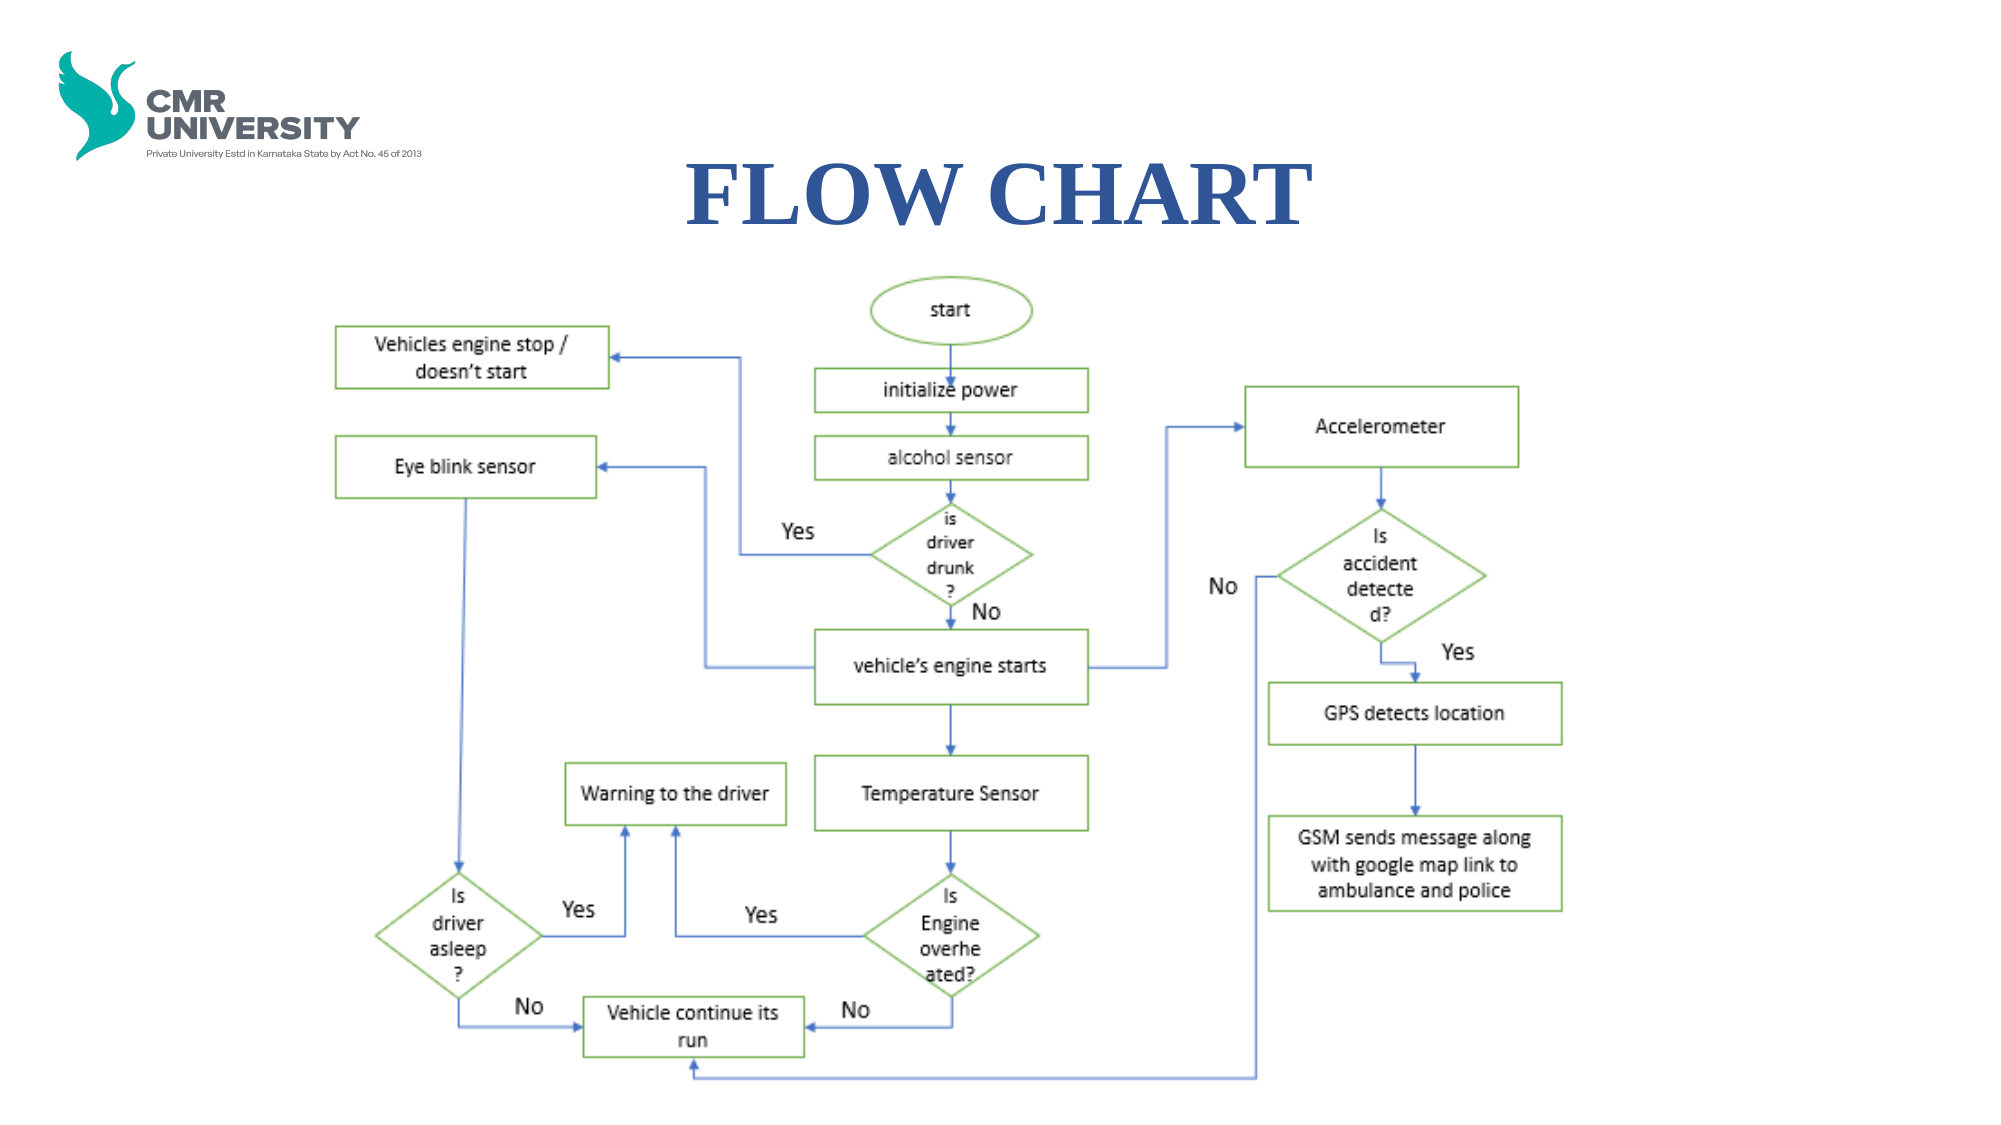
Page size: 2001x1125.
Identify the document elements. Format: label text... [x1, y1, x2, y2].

picture [238, 267, 1792, 1081]
picture [55, 49, 422, 162]
text_box FLOW CHART [500, 125, 1500, 251]
